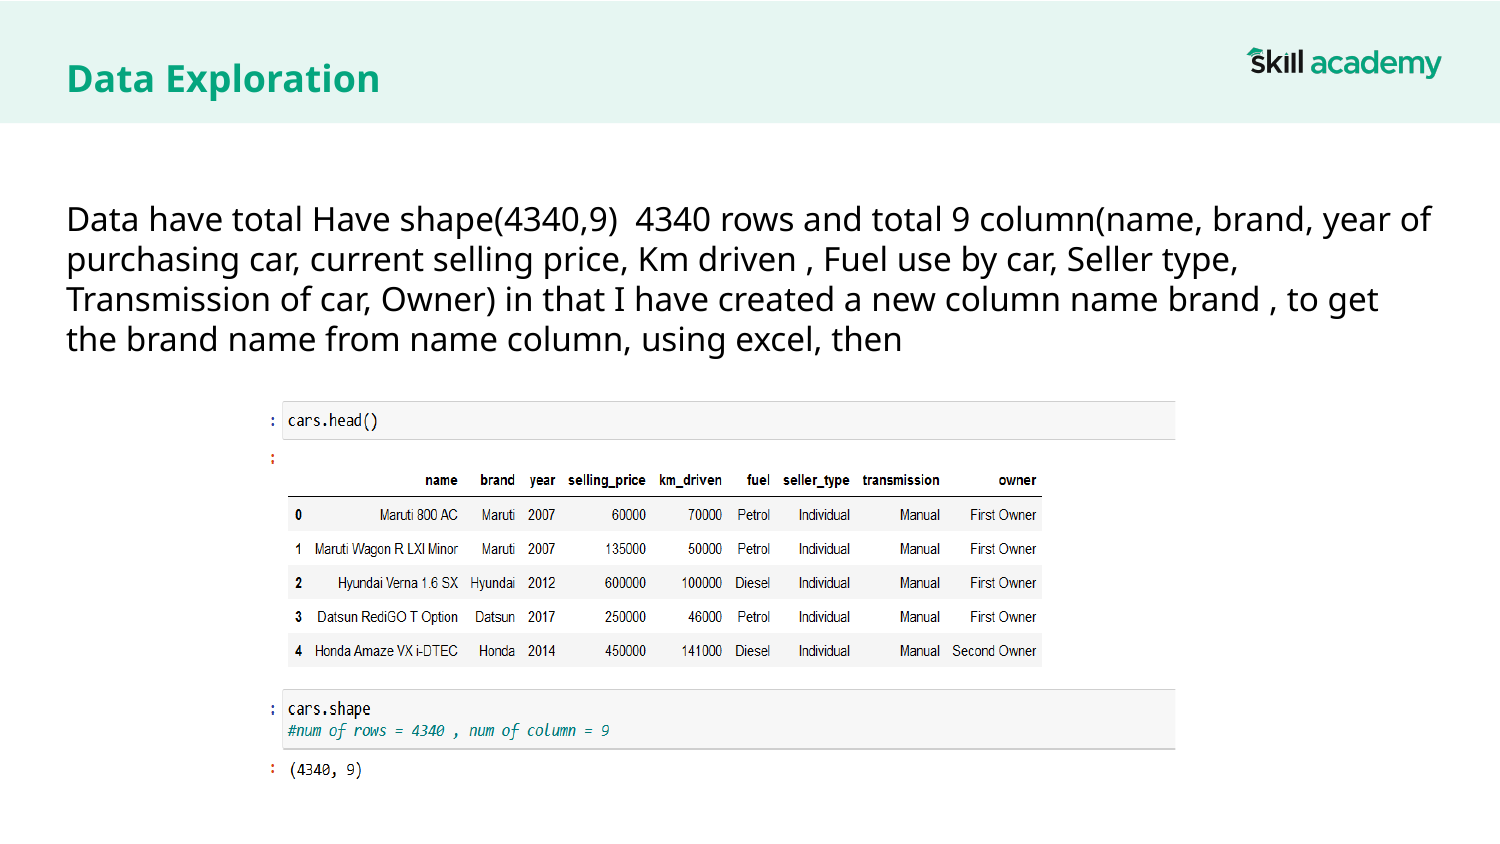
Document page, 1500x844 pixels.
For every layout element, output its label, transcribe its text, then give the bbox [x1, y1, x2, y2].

title Data Exploration [51, 40, 1449, 172]
list Data have total Have shape(4340,9) 4340 rows and total 9 column(name, brand, year of purchasing car, current selling price, Km driven , Fuel use by car, Seller type, Transmission of car, Owner) in that I have created a new column name brand , to get the brand name from name column, using excel, then [51, 183, 1449, 799]
picture [270, 397, 1176, 789]
